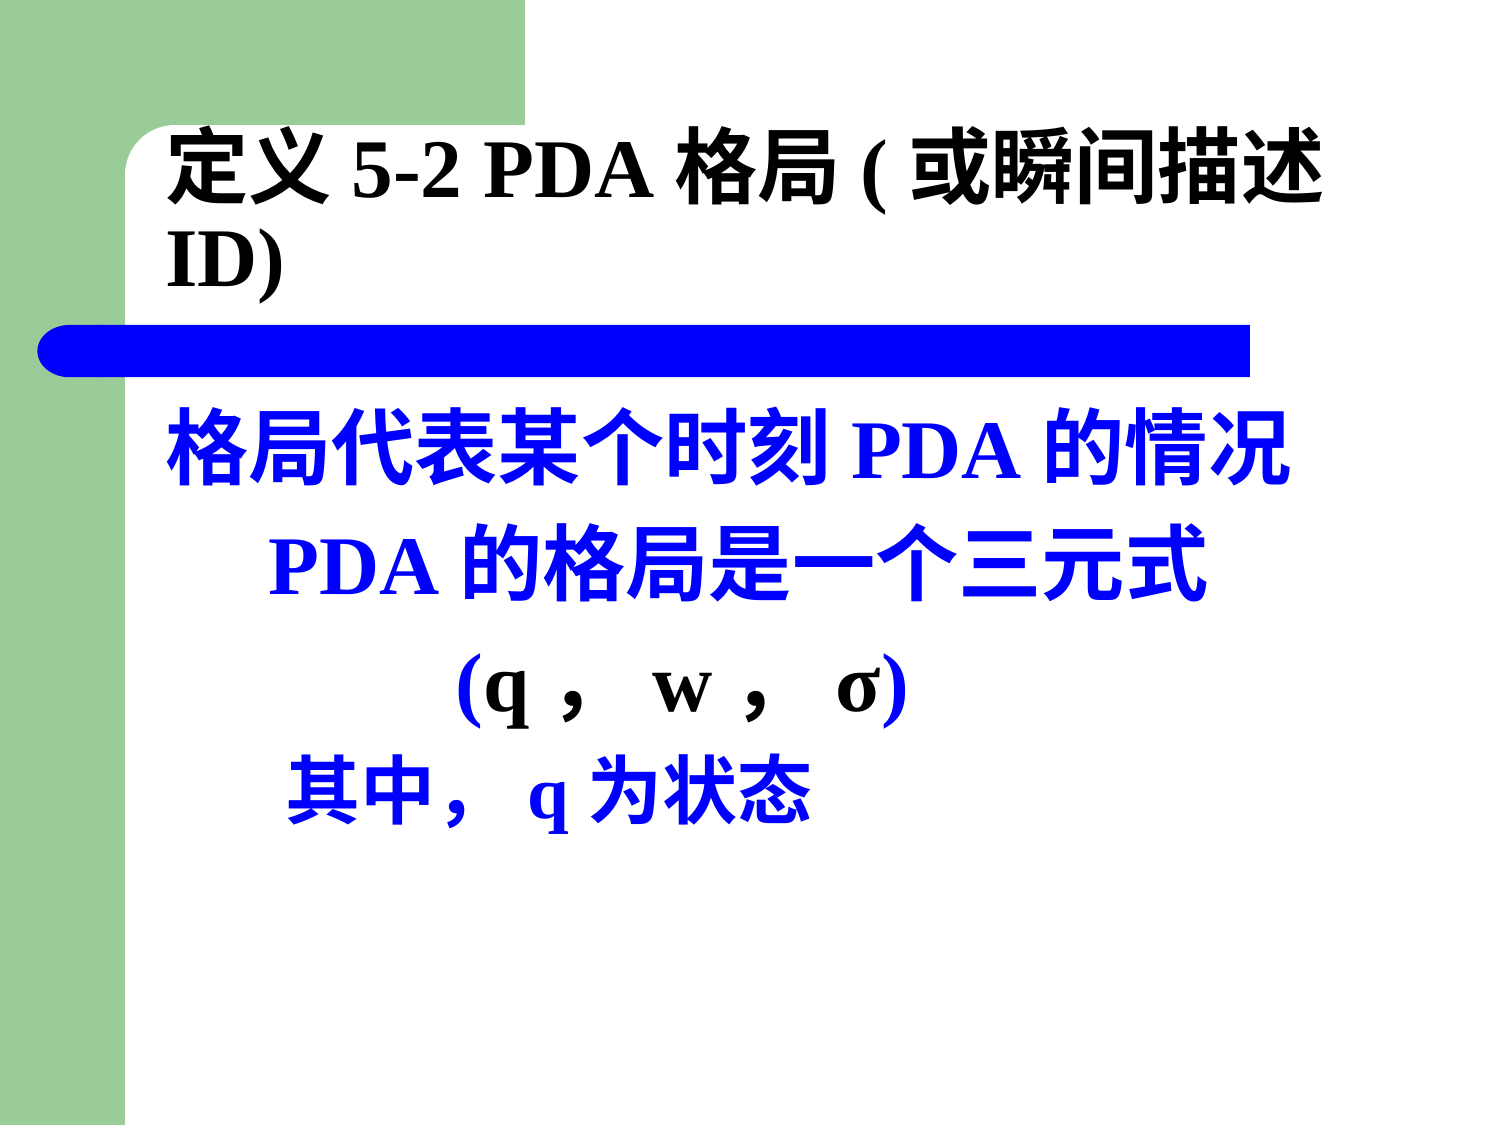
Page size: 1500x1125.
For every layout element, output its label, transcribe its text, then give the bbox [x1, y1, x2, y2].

list 格局代表某个时刻PDA的情况 PDA的格局是一个三元式 (q，w，σ) 其中，q为状态 [149, 387, 1463, 1001]
title 定义5-2 PDA格局(或瞬间描述ID) [149, 124, 1463, 313]
